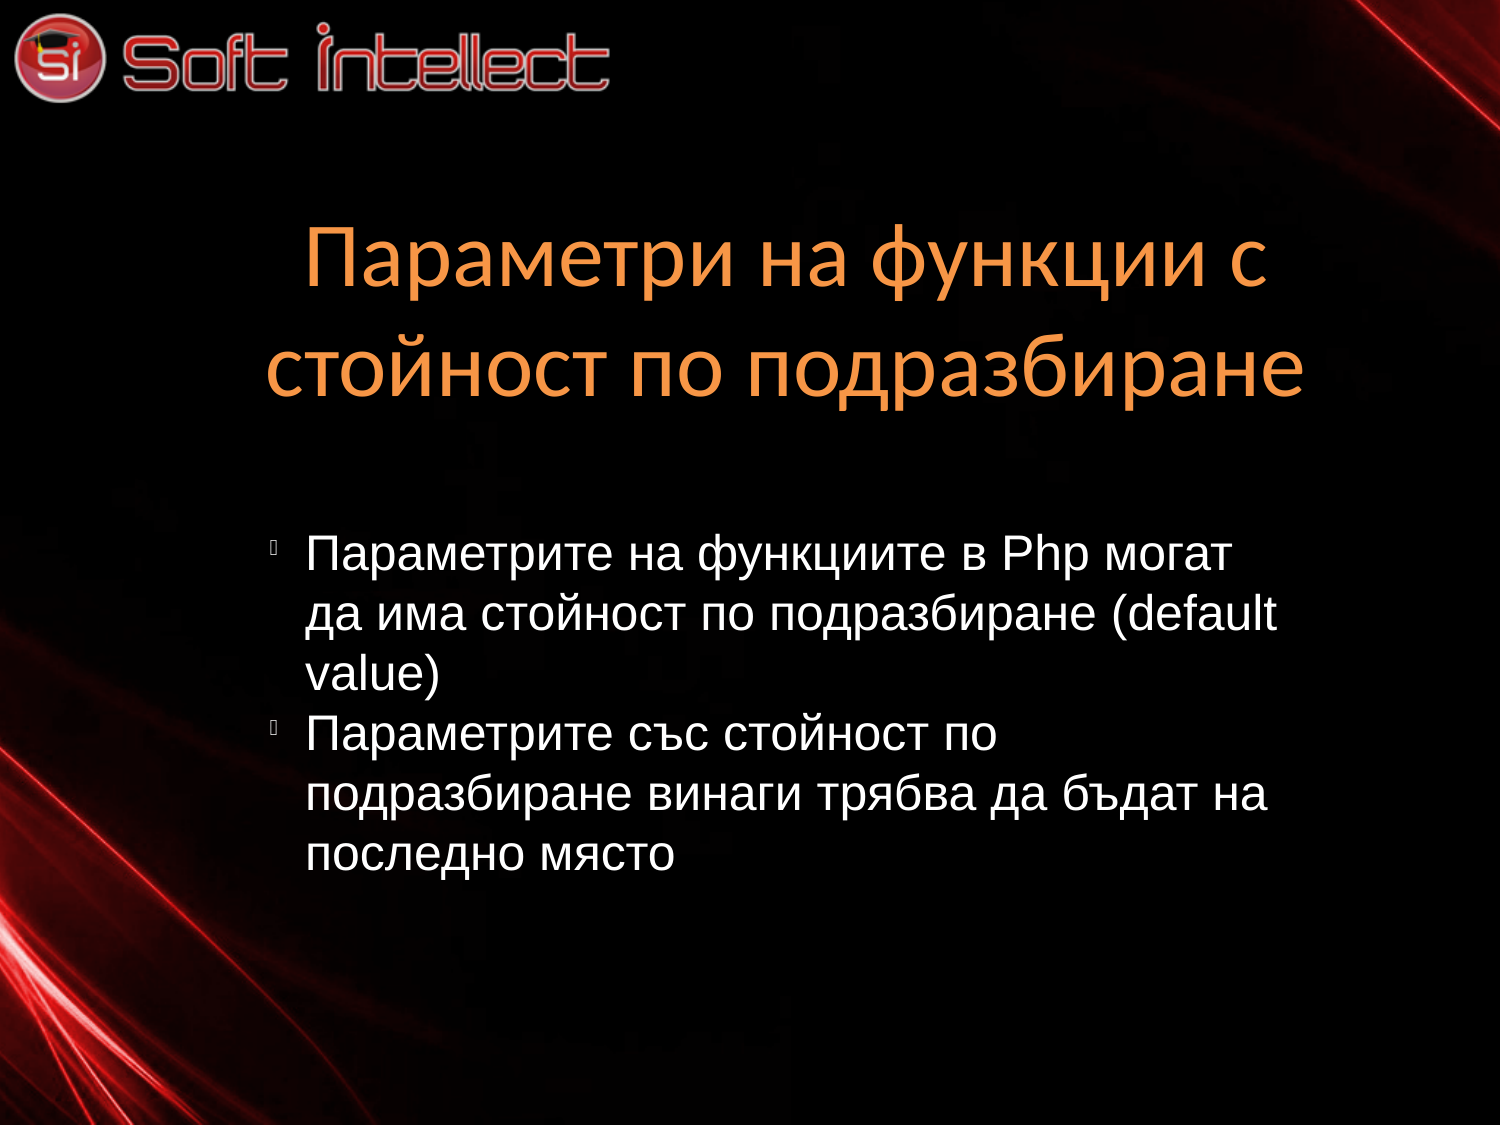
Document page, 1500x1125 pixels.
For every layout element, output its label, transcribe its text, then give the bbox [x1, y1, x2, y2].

picture [0, 0, 1500, 1125]
text_box Параметри на функции с стойност по подразбиране [149, 184, 1424, 425]
text_box Параметрите на функциите в Php могат да има стойност по подразбиране (default value) Параметрите със стойност по подразбиране винаги трябва да бъдат на последно място [254, 513, 1305, 1125]
